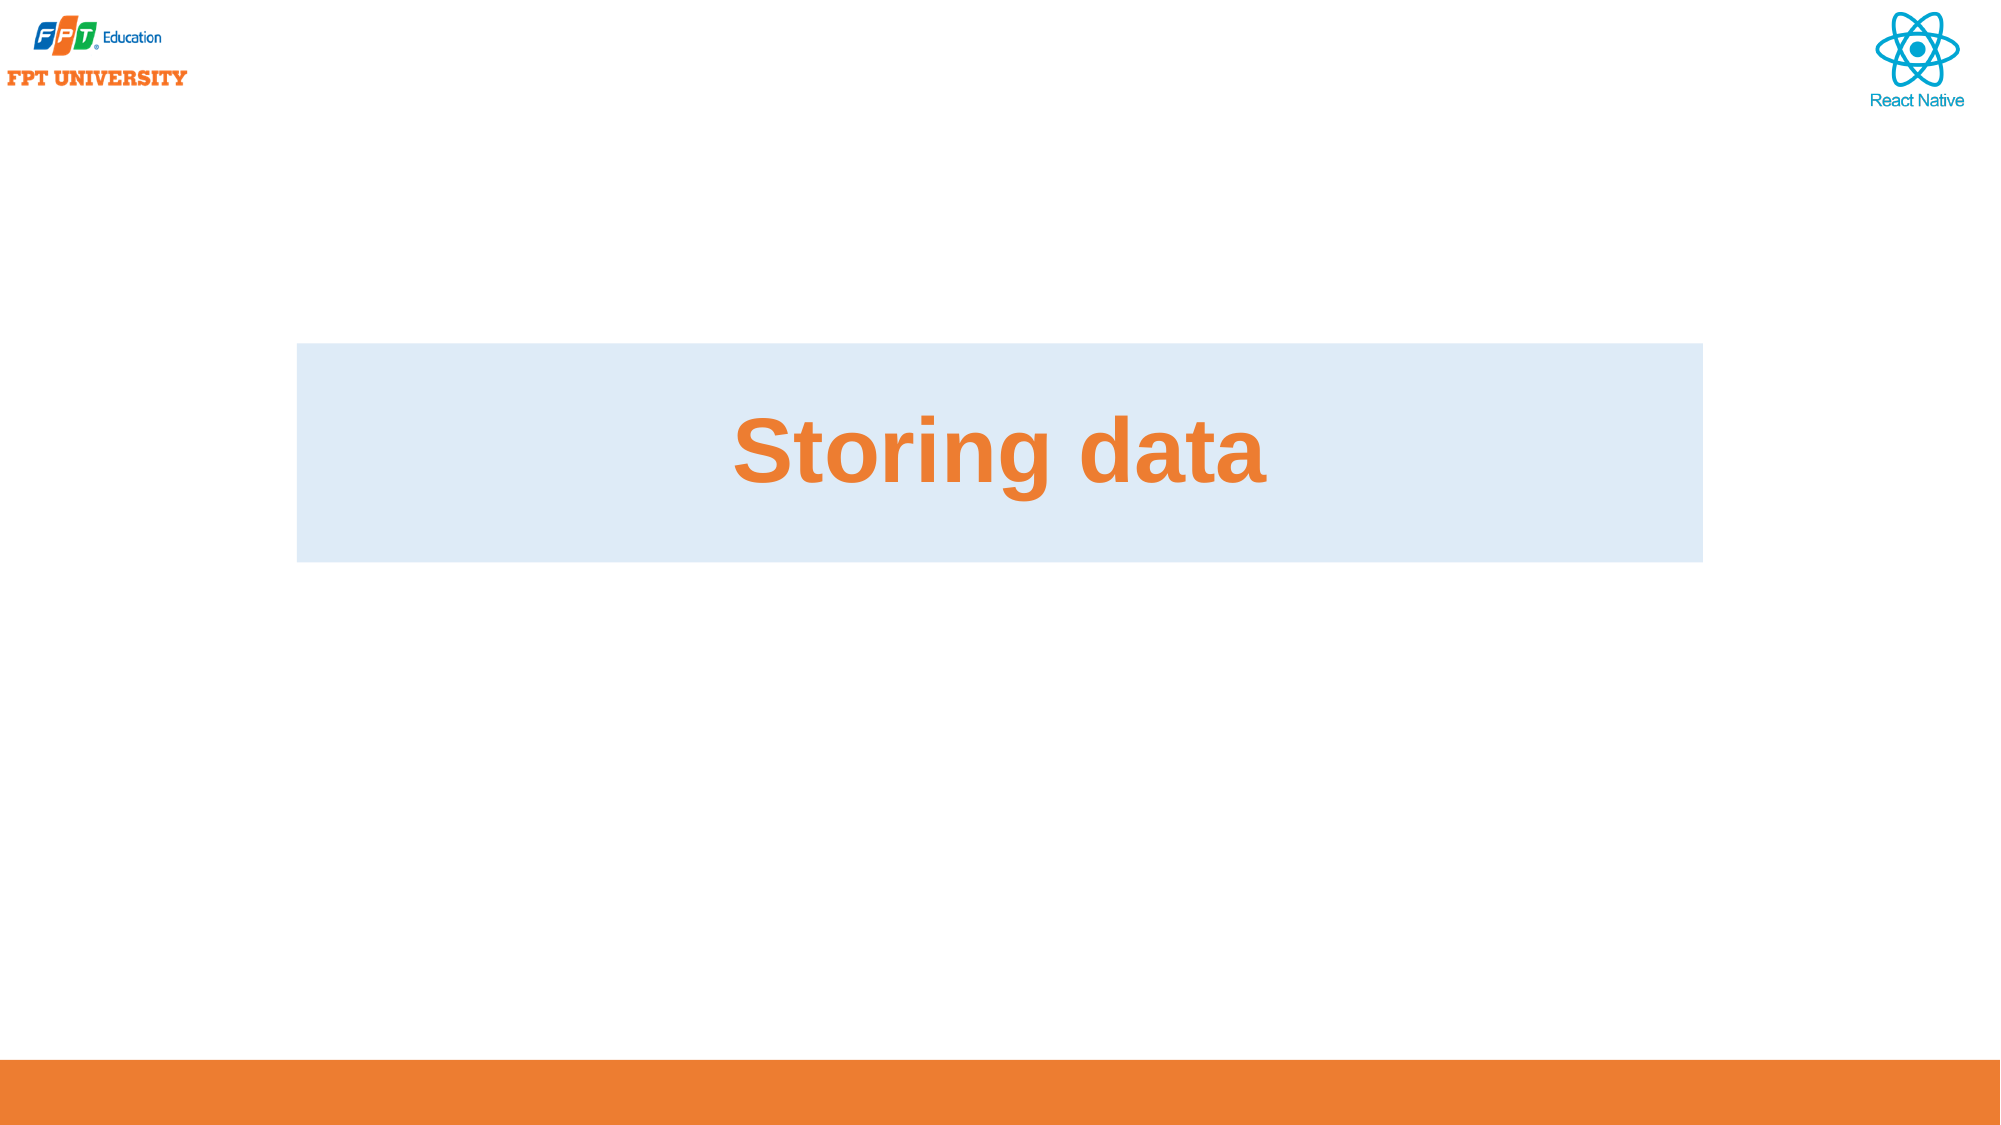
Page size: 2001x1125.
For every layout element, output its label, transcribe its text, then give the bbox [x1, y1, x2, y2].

picture [1839, 9, 1996, 112]
picture [0, 1, 194, 96]
text_box Storing data [296, 343, 1703, 563]
